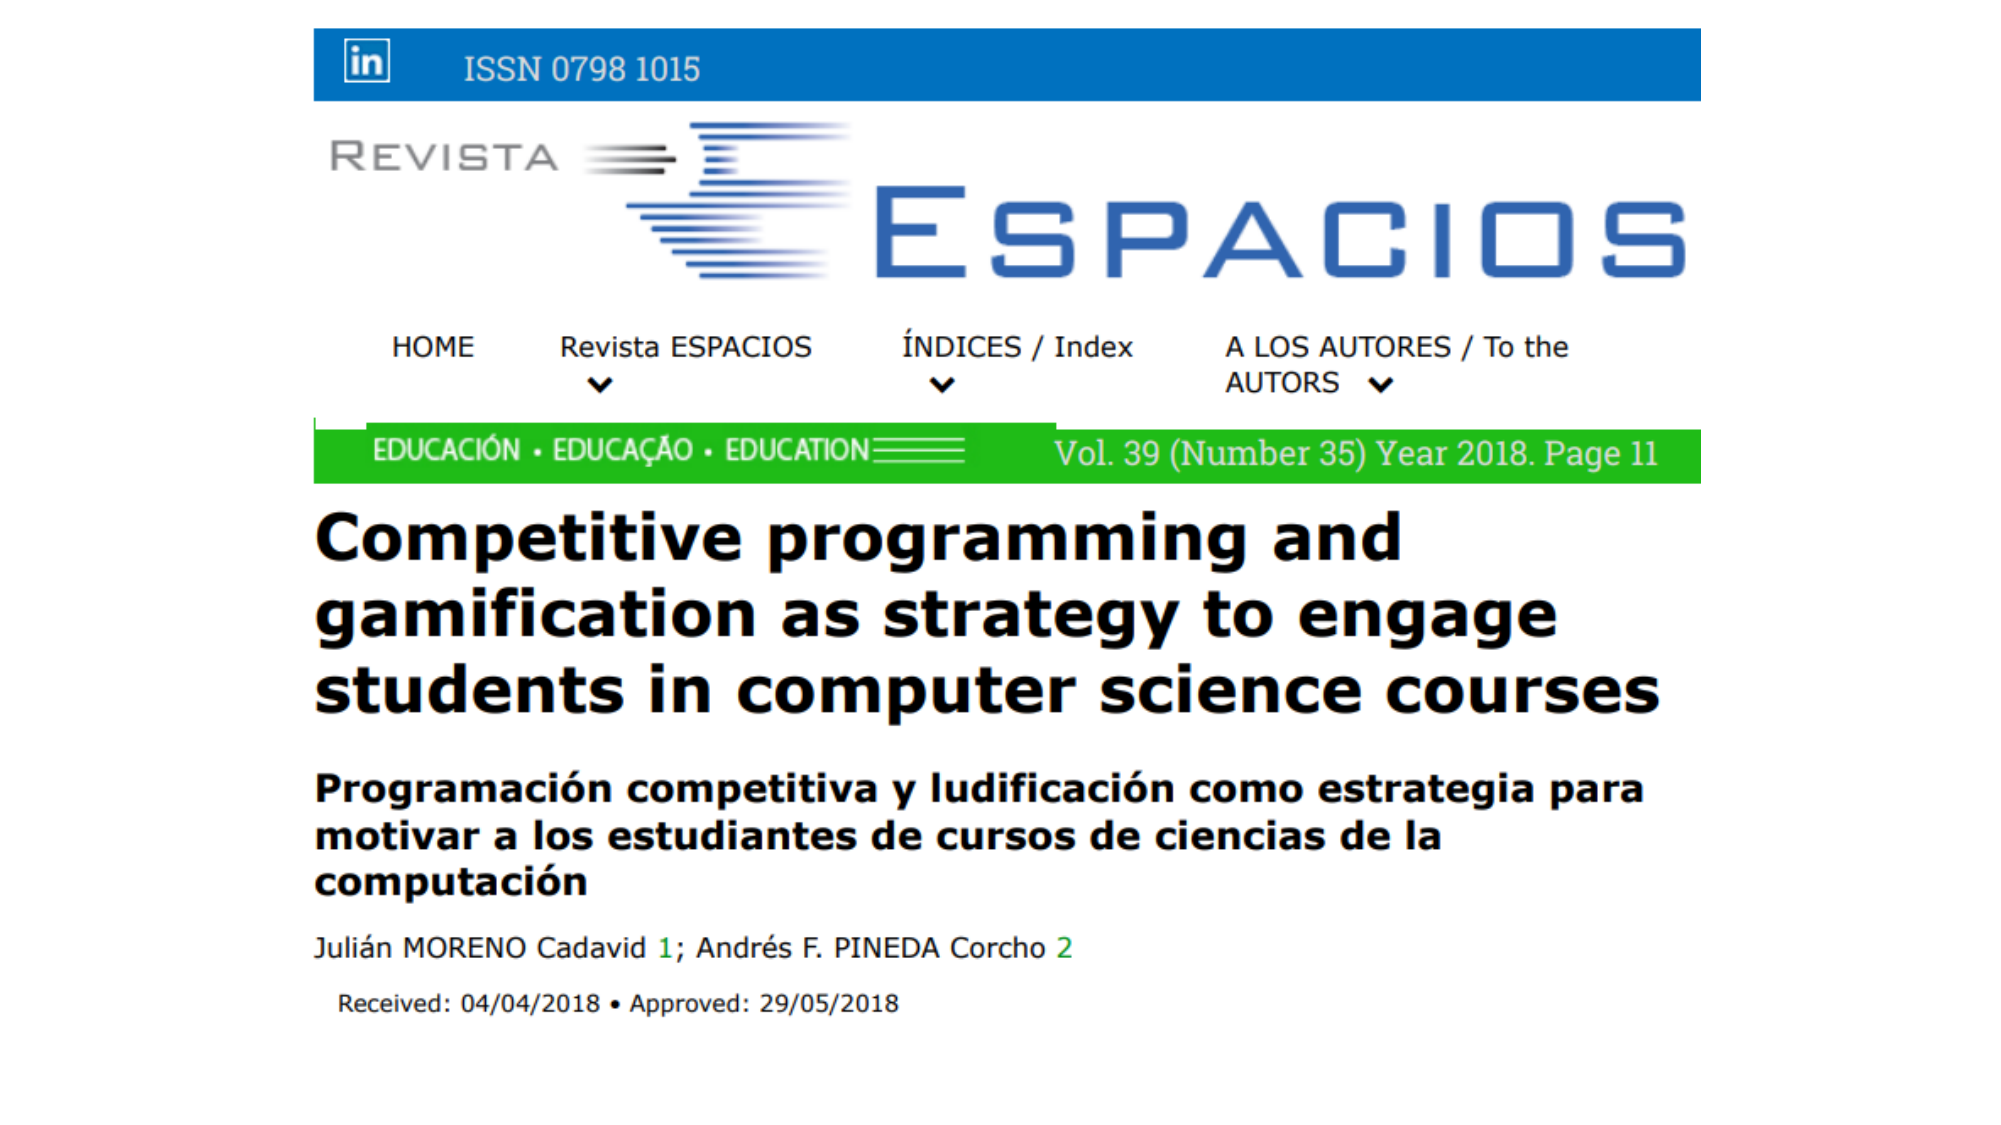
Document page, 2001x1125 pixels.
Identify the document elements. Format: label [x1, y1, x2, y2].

picture [299, 27, 1701, 1024]
